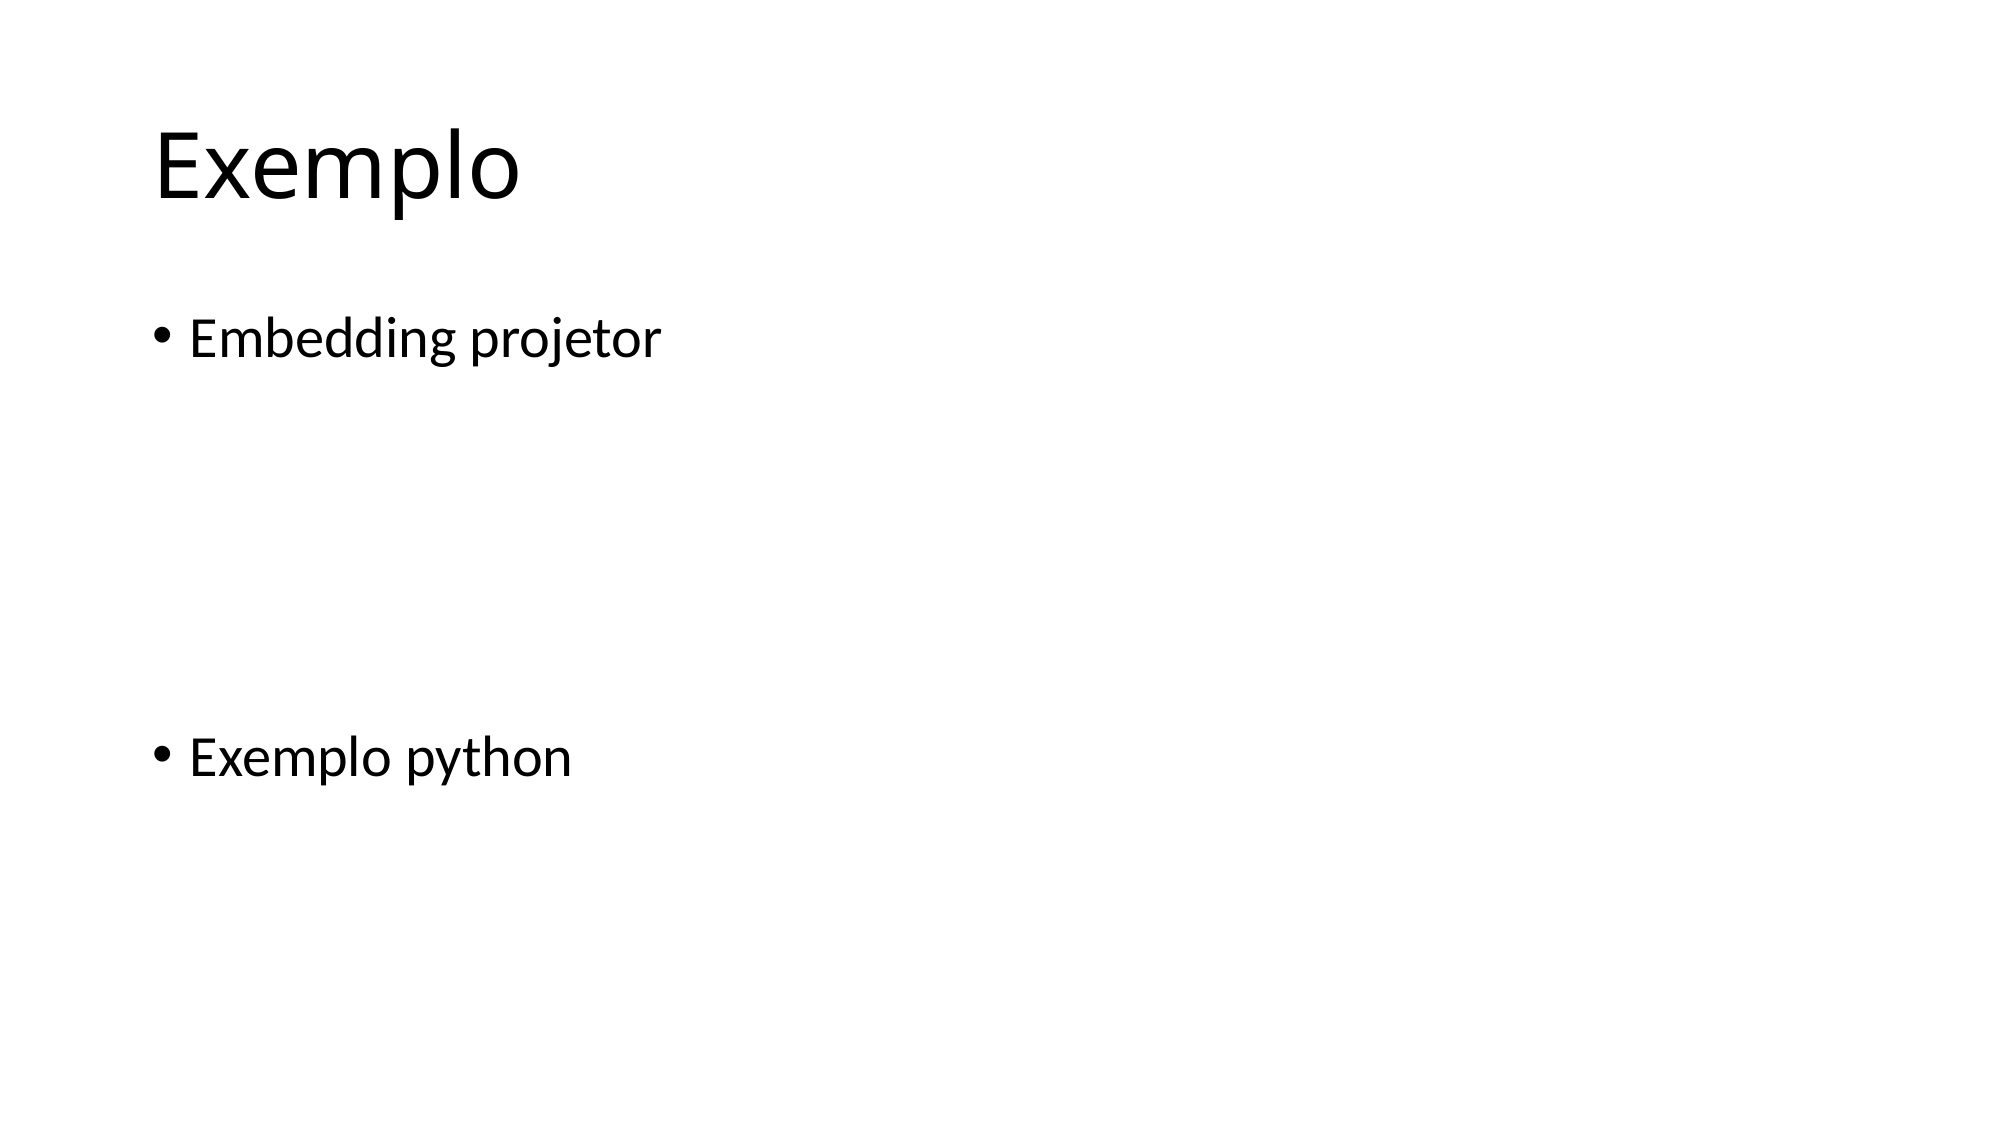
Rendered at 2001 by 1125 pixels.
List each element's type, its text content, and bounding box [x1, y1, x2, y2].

title Exemplo [137, 59, 1863, 278]
list Embedding projetor Exemplo python [137, 299, 1863, 1014]
